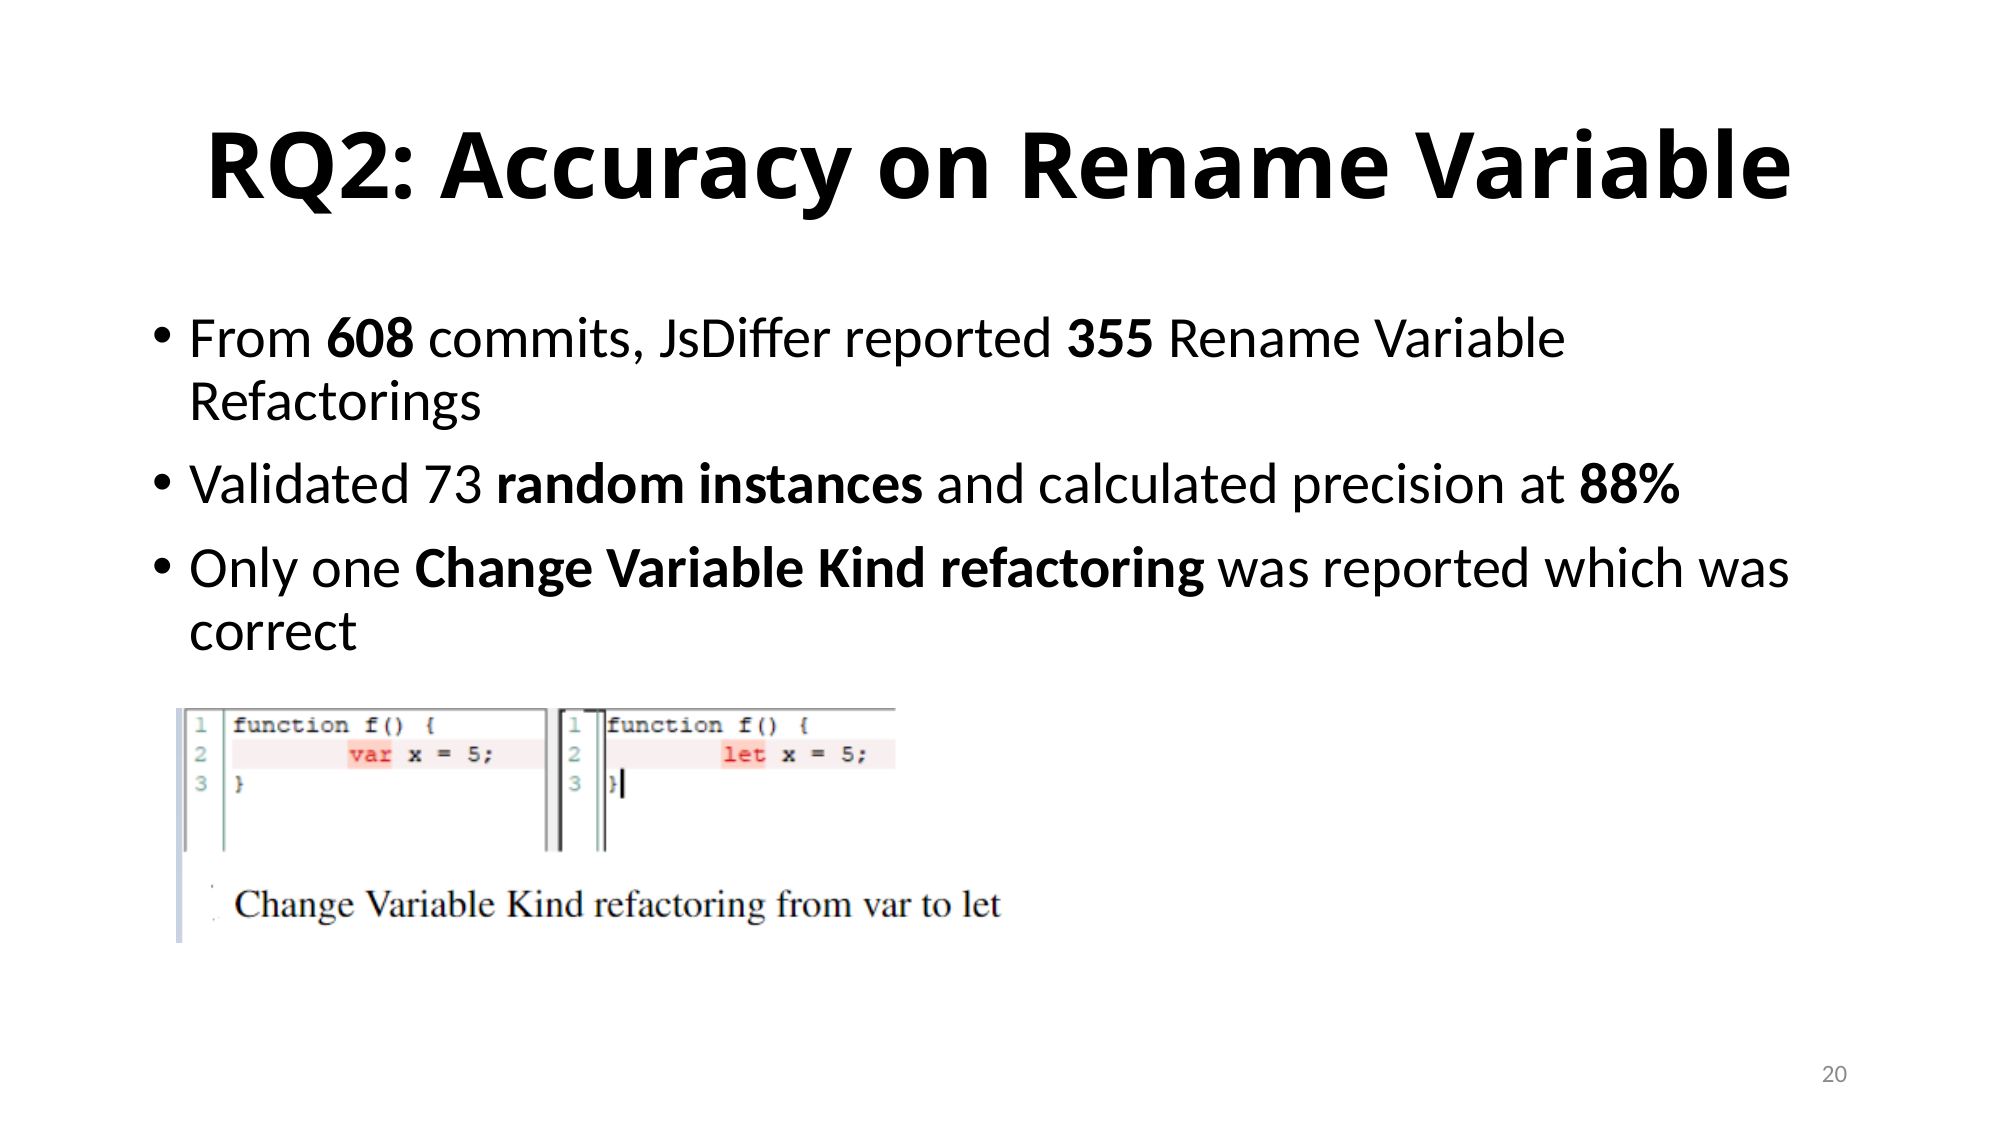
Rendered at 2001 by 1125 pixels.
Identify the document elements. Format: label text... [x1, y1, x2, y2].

title RQ2: Accuracy on Rename Variable [137, 59, 1863, 278]
slide_number 20 [1412, 1042, 1863, 1103]
list From 608 commits, JsDiffer reported 355 Rename Variable Refactorings Validated 73 random instances and calculated precision at 88% Only one Change Variable Kind refactoring was reported which was correct [137, 299, 1863, 1014]
picture [176, 708, 1035, 943]
